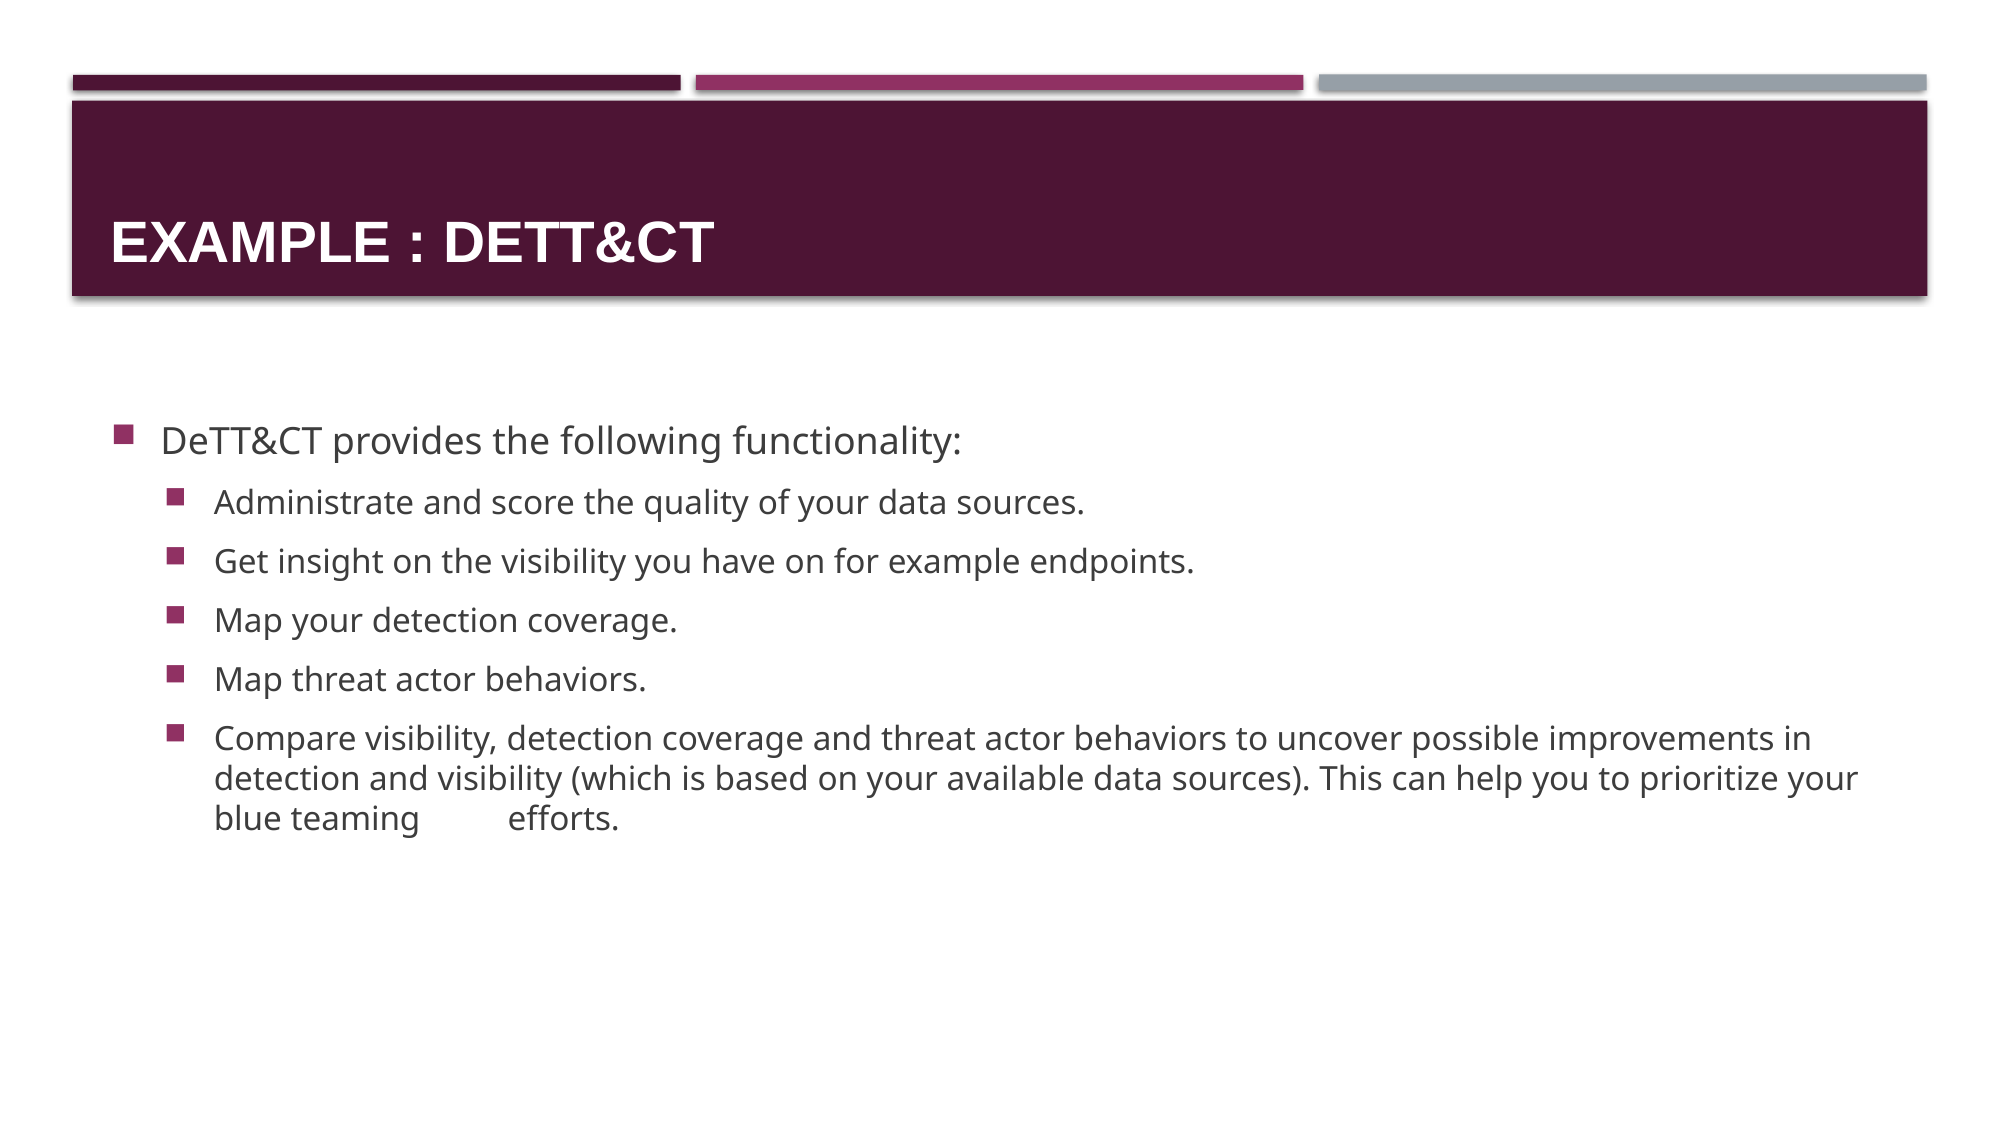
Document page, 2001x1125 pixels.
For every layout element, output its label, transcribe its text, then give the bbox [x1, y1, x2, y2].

title Example : DeTT&CT [95, 115, 1905, 282]
list DeTT&CT provides the following functionality: Administrate and score the quality of your data sources. Get insight on the visibility you have on for example endpoints. Map your detection coverage. Map threat actor behaviors. Compare visibility, detection coverage and threat actor behaviors to uncover possible improvements in detection and visibility (which is based on your available data sources). This can help you to prioritize your blue teaming efforts. [95, 357, 1905, 962]
